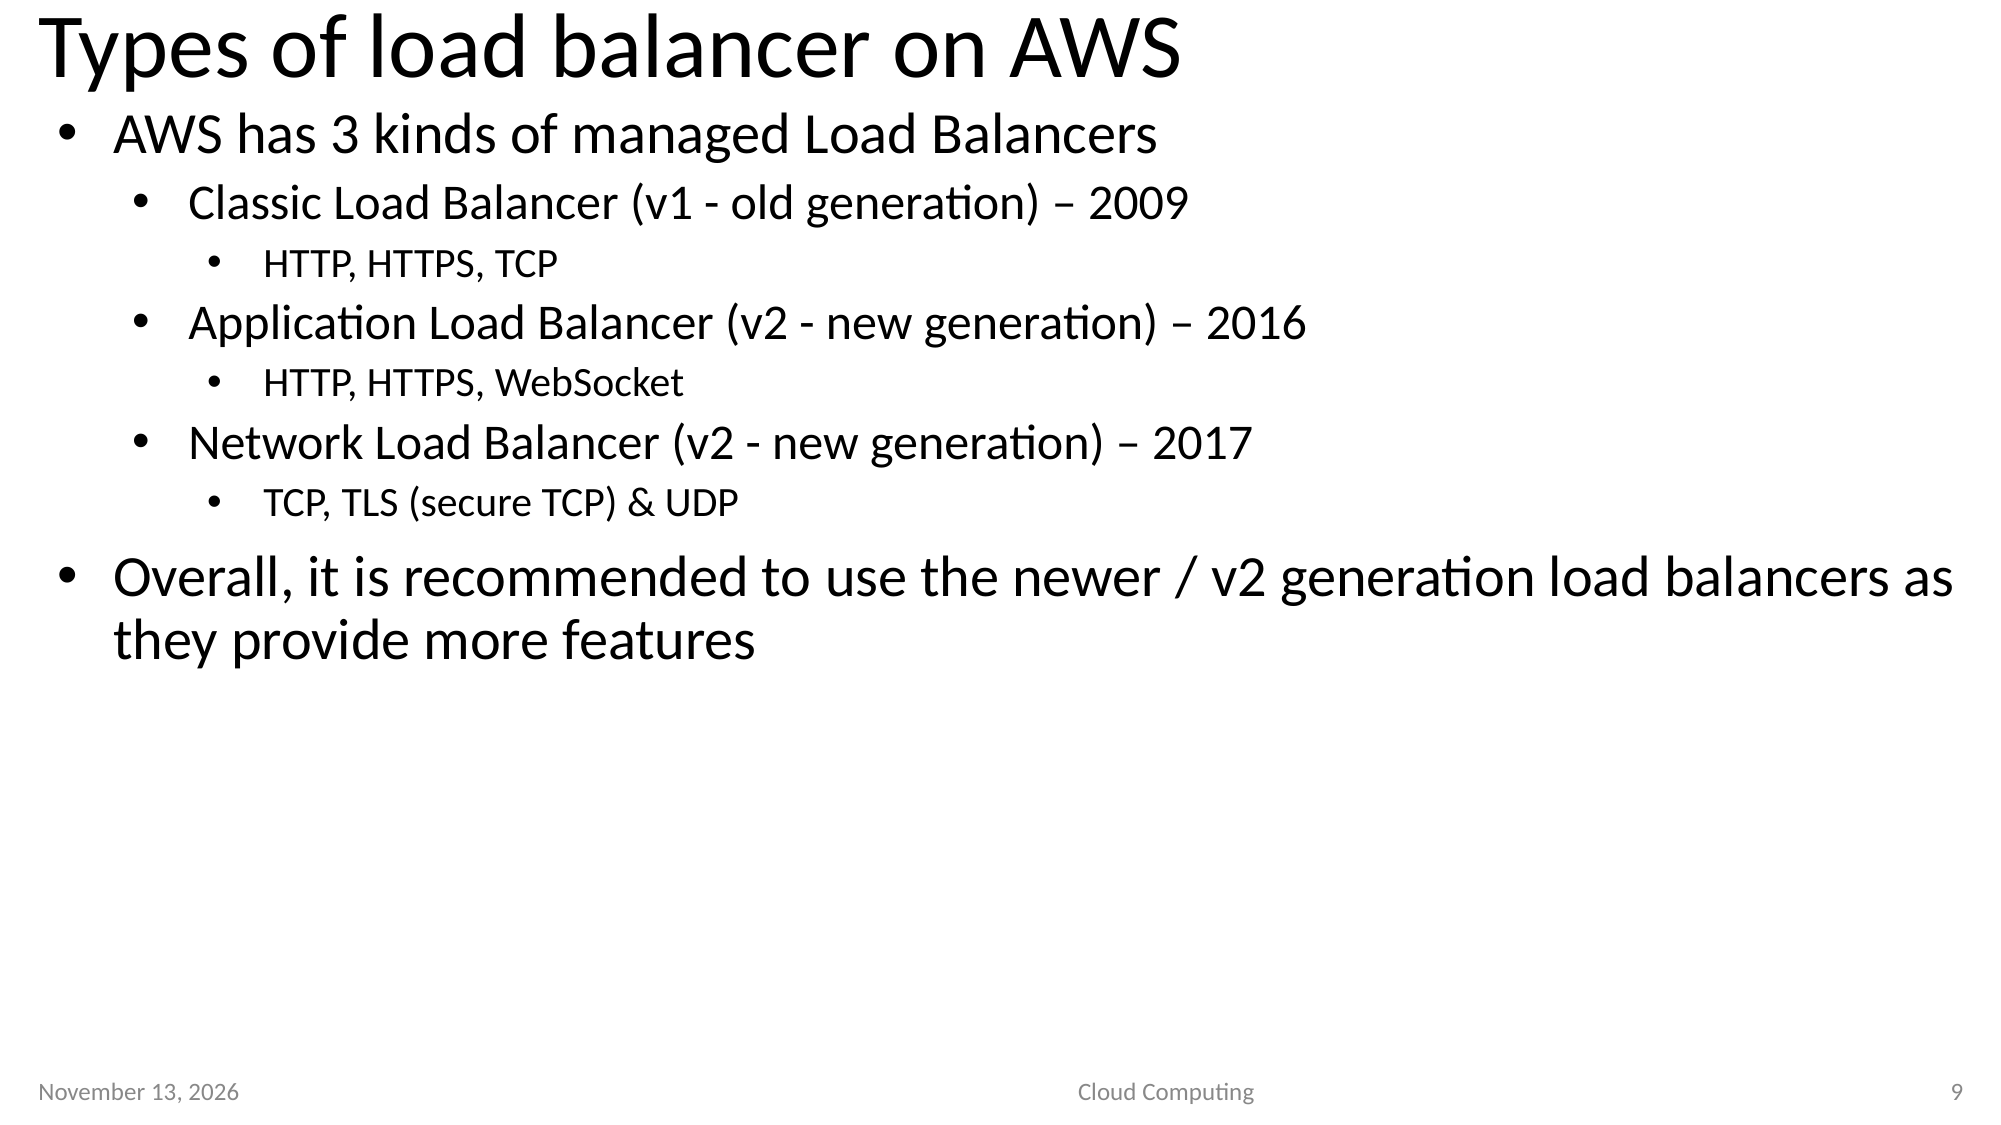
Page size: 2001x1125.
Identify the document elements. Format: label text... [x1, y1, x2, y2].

list AWS has 3 kinds of managed Load Balancers Classic Load Balancer (v1 - old generation) – 2009 HTTP, HTTPS, TCP Application Load Balancer (v2 - new generation) – 2016 HTTP, HTTPS, WebSocket Network Load Balancer (v2 - new generation) – 2017 TCP, TLS (secure TCP) & UDP Overall, it is recommended to use the newer / v2 generation load balancers as they provide more features [23, 95, 1979, 1061]
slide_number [23, 1060, 474, 1121]
slide_number 9 [1859, 1060, 1979, 1121]
title Types of load balancer on AWS [23, 0, 1979, 95]
footer Cloud Computing [483, 1060, 1850, 1121]
